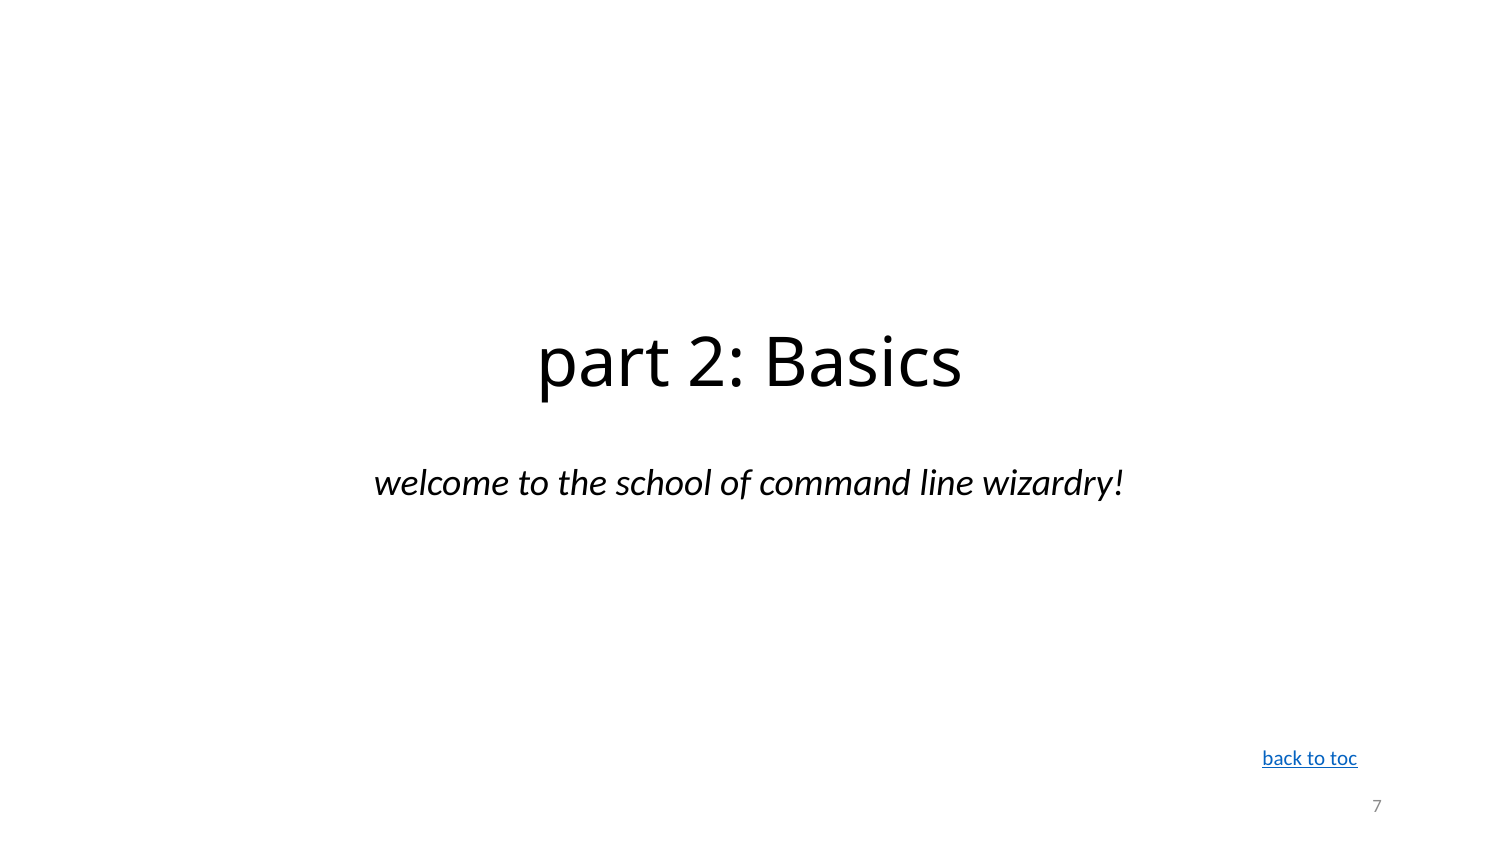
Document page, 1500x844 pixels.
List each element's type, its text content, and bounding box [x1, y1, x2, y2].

text_box welcome to the school of command line wizardry! [359, 450, 1141, 511]
text_box back to toc [1247, 736, 1373, 777]
slide_number 7 [1059, 782, 1397, 827]
title part 2: Basics [103, 282, 1397, 446]
